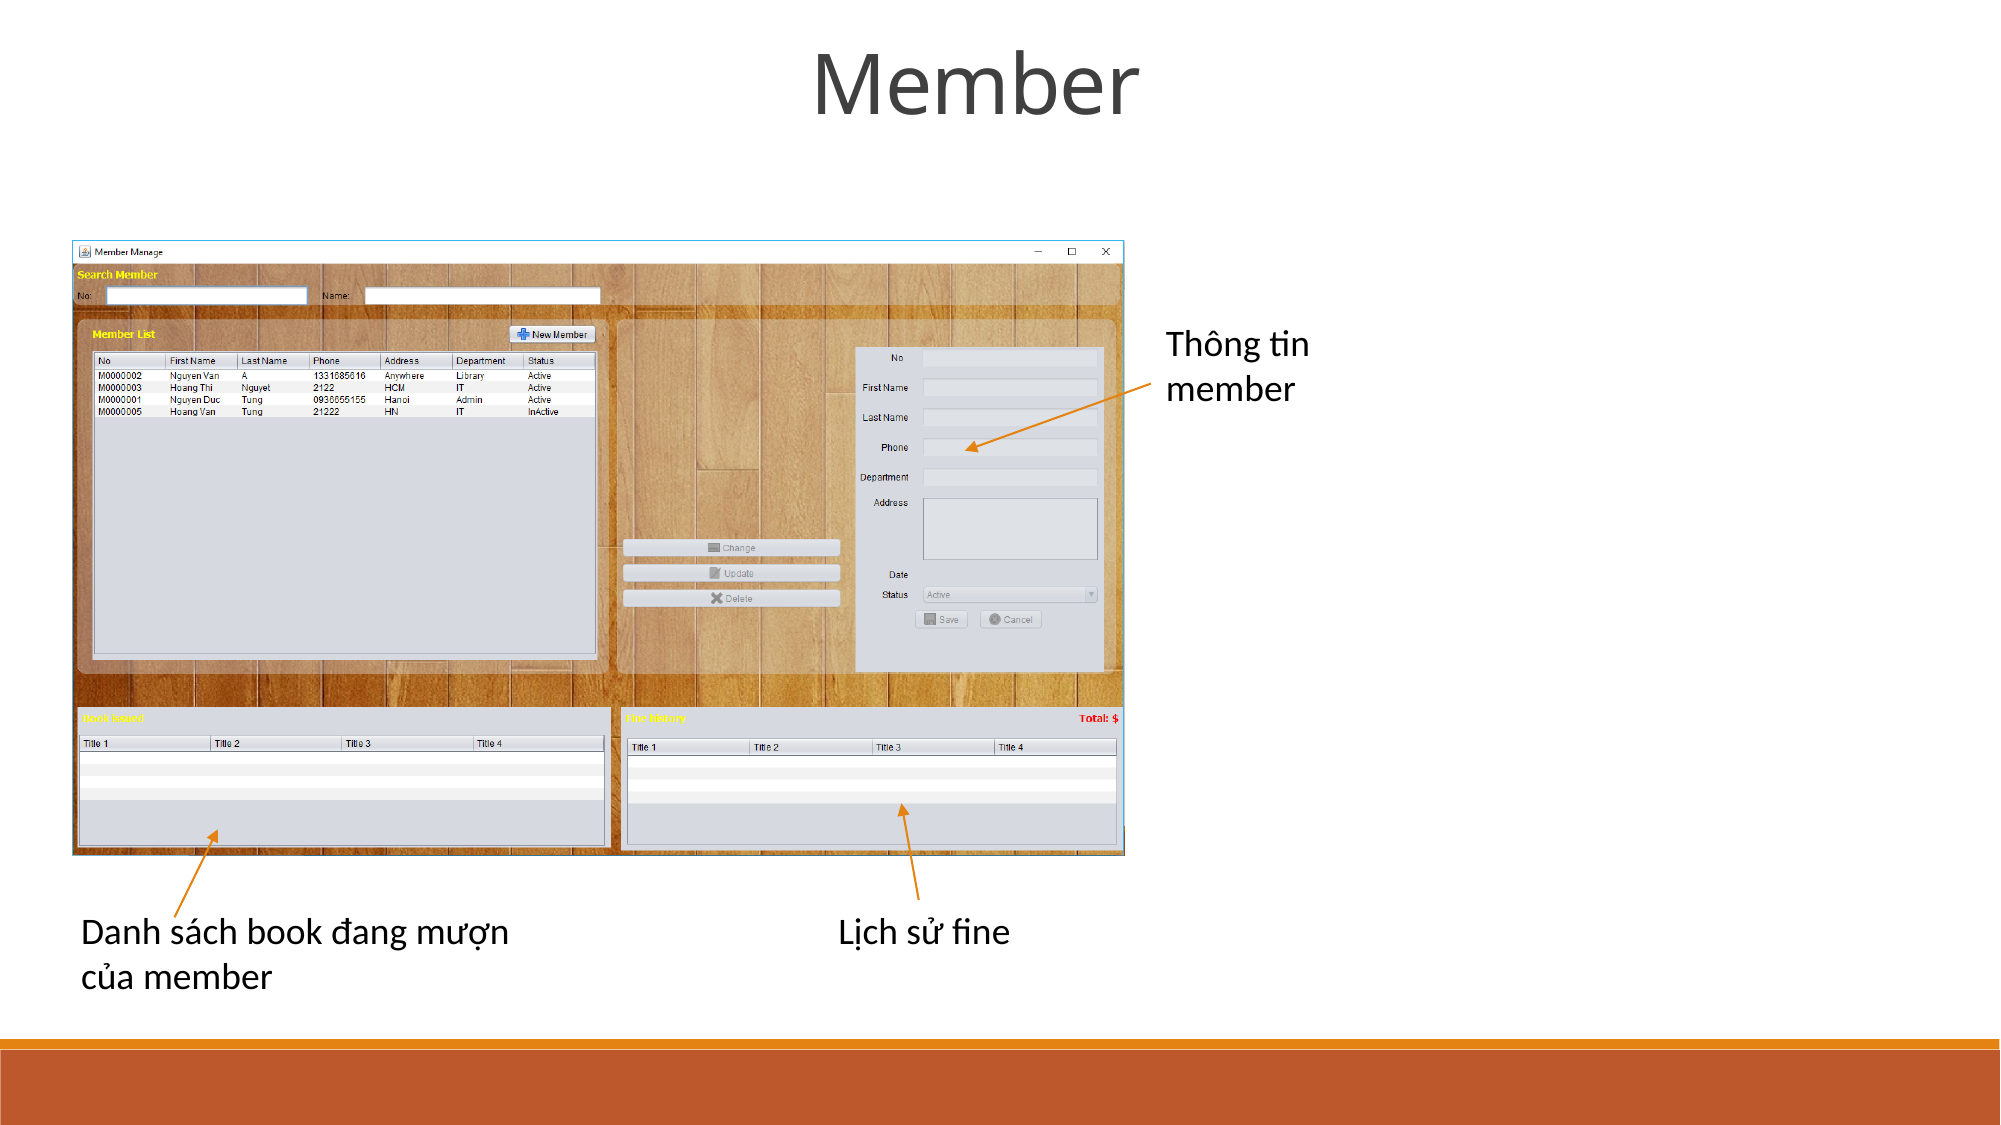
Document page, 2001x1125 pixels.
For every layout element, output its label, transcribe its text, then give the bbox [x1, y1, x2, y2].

text_box Thông tin member [1150, 311, 1413, 417]
picture [72, 239, 1126, 857]
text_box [900, 802, 920, 901]
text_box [173, 828, 219, 918]
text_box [964, 383, 1152, 452]
text_box Lịch sử fine [823, 899, 1195, 960]
text_box Danh sách book đang mượn của member [66, 899, 582, 1005]
title Member [150, 38, 1801, 140]
